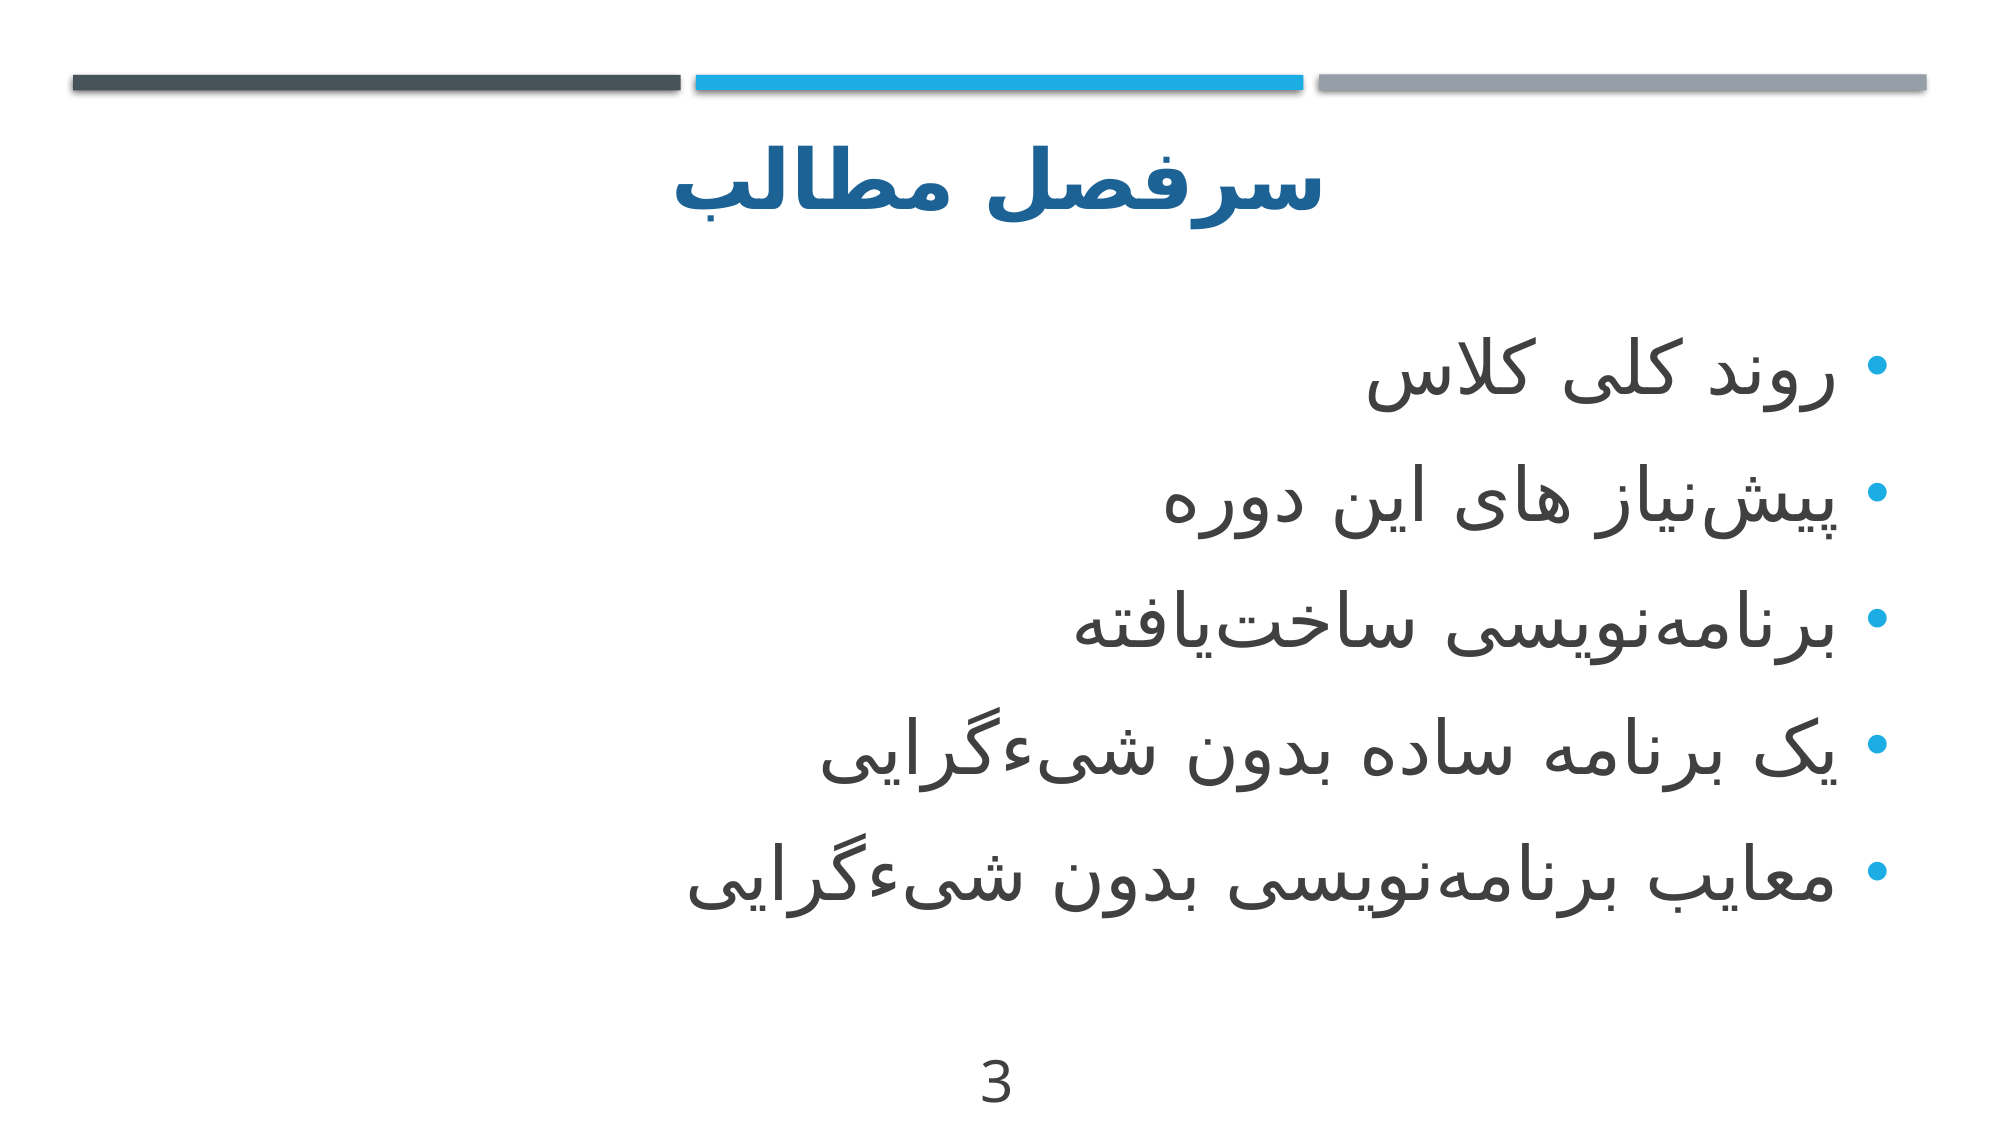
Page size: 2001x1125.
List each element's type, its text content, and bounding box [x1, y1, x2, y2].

title سرفصل مطالب [95, 115, 1905, 234]
list روند کلی کلاس پیش‌نیاز های این دوره برنامه‌نویسی ساخت‌یافته یک برنامه ساده بدون شیءگرایی معایب برنامه‌نویسی بدون شیءگرایی [95, 246, 1905, 981]
